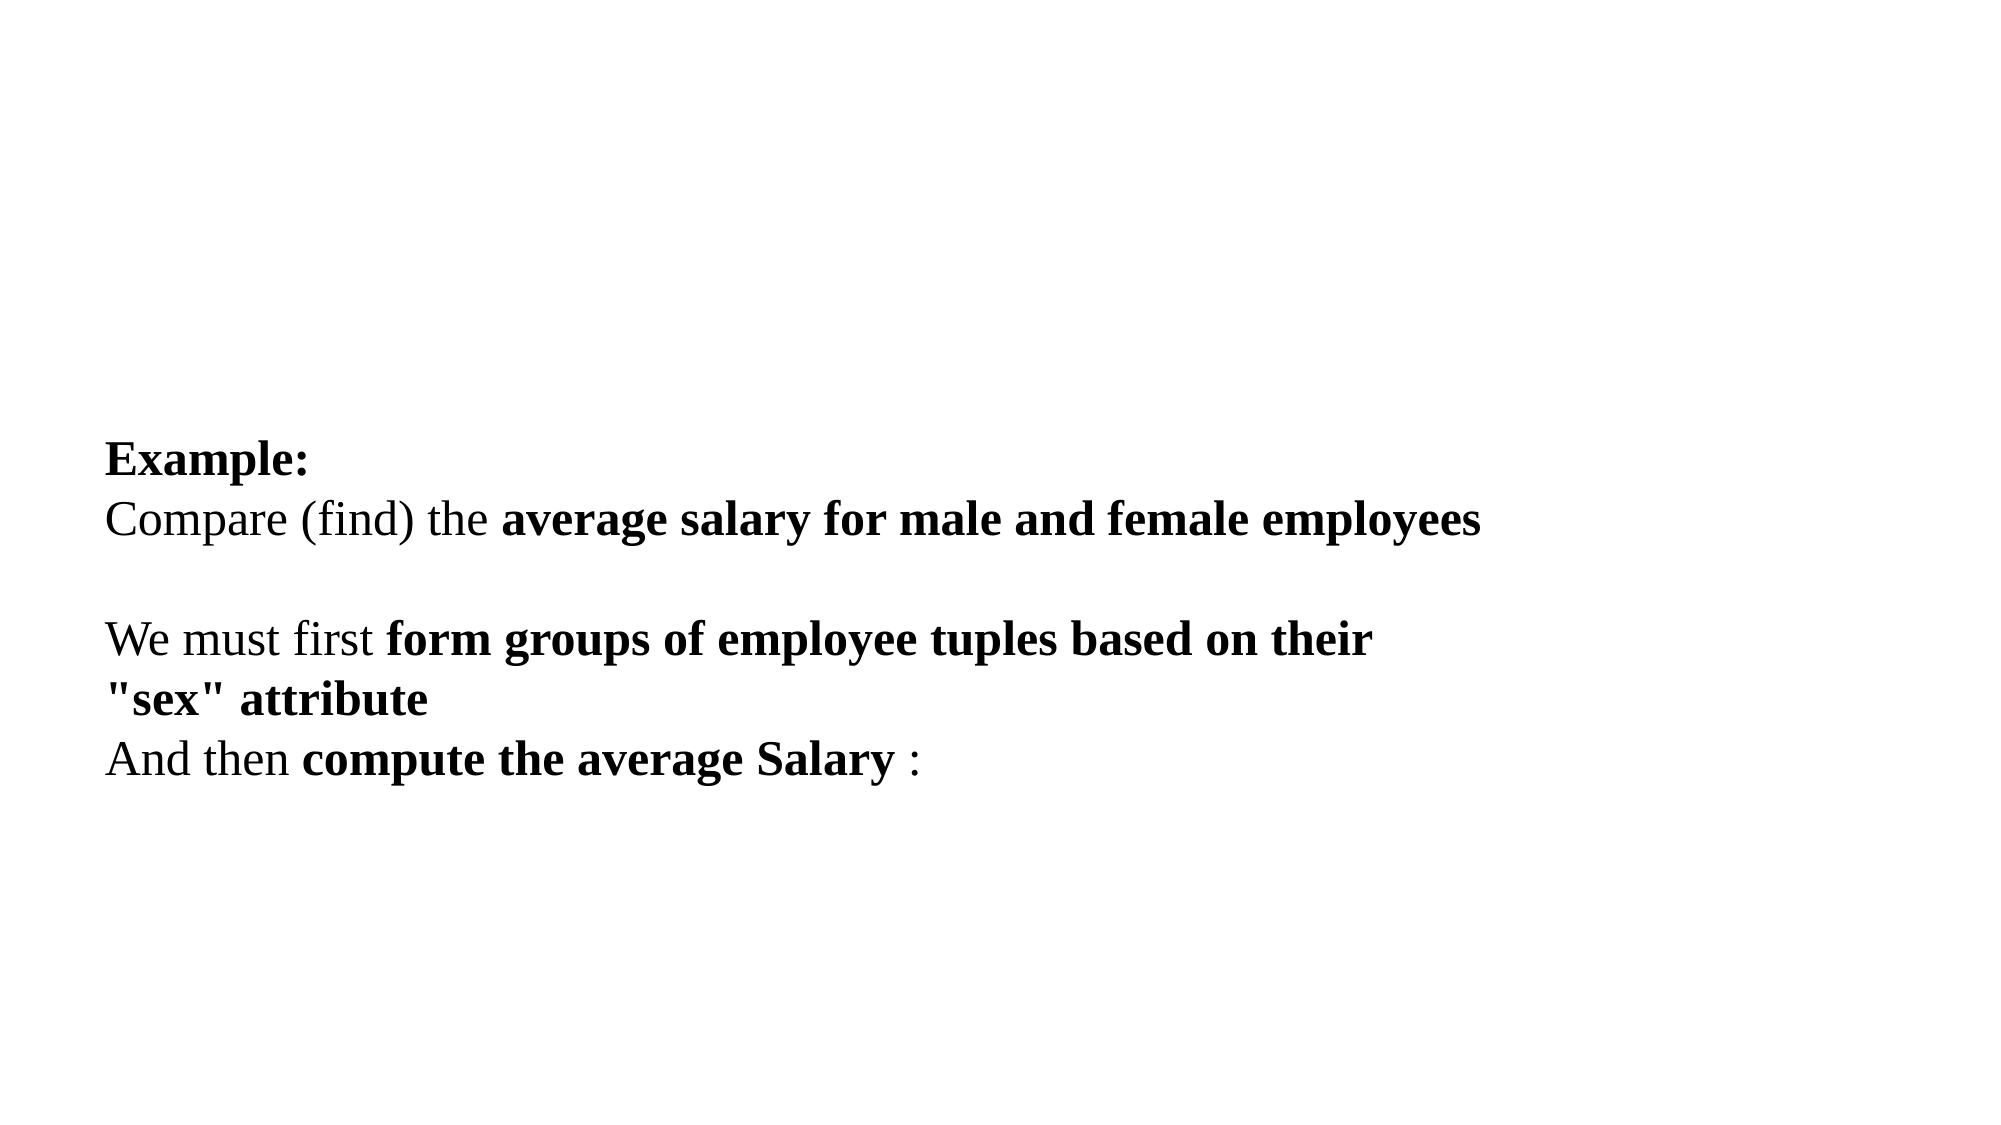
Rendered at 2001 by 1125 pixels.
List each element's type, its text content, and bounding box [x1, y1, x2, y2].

text_box Example: Compare (find) the average salary for male and female employees We must first form groups of employee tuples based on their "sex" attribute And then compute the average Salary : [89, 417, 1501, 793]
